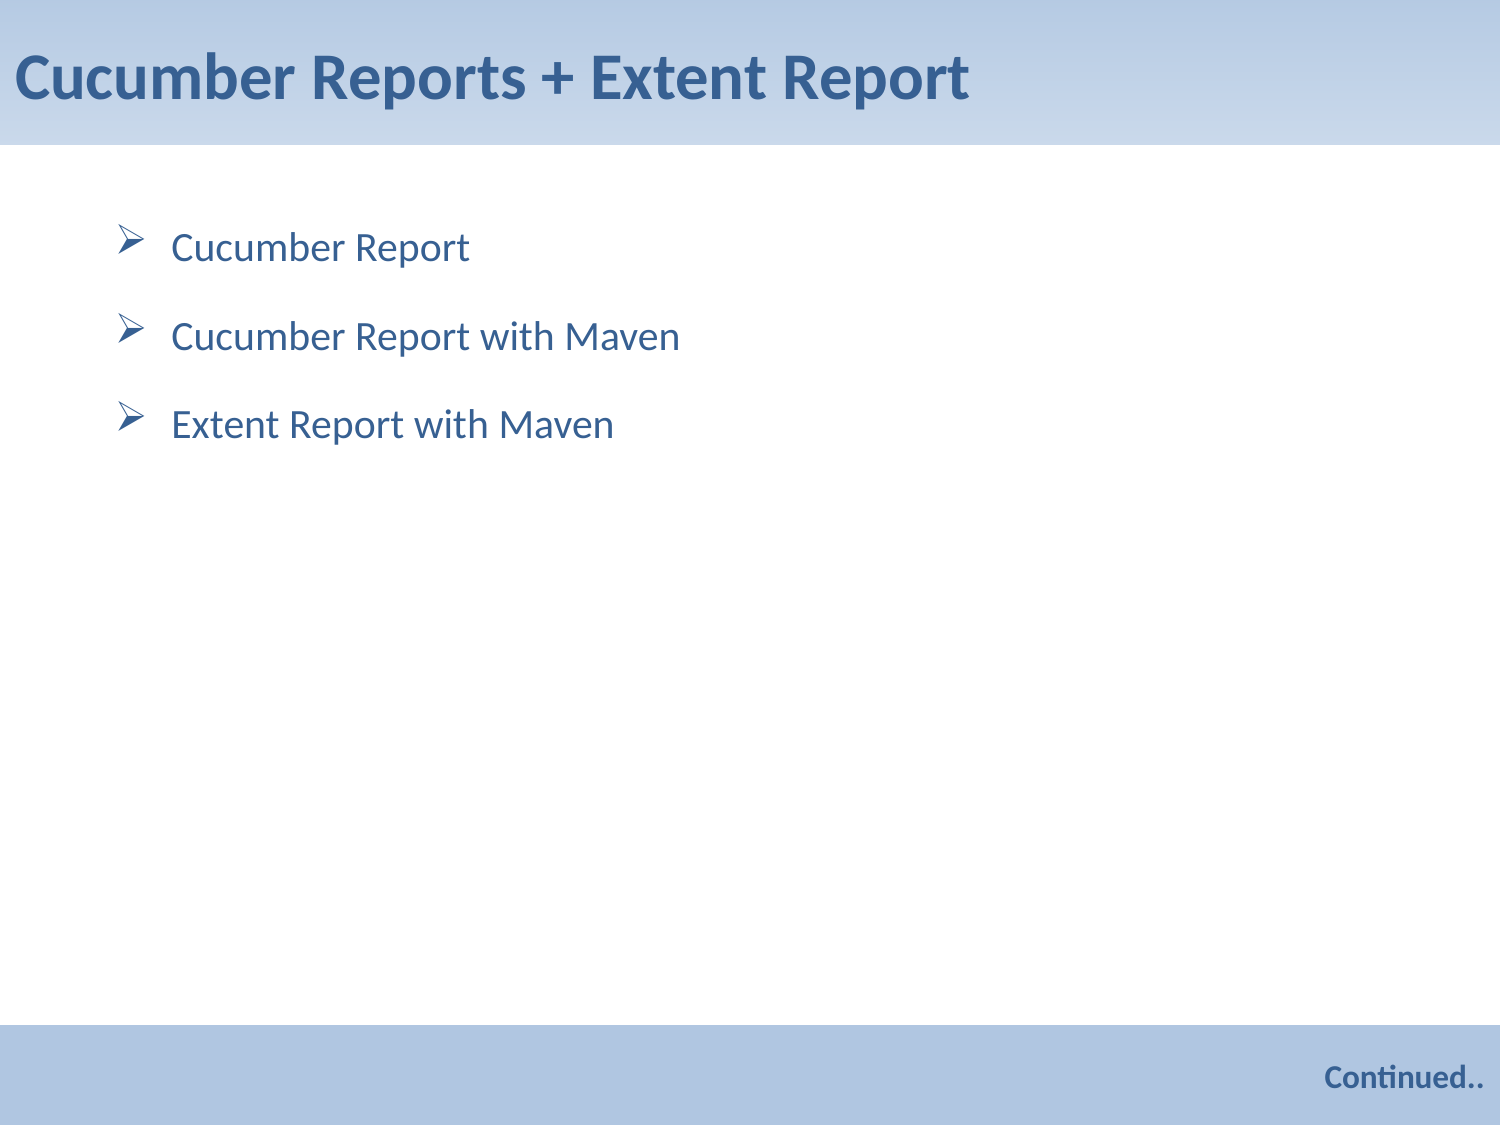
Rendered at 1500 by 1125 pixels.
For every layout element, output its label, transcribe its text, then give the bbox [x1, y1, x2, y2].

title Cucumber Reports + Extent Report [0, 0, 1500, 145]
list Cucumber Report Cucumber Report with Maven Extent Report with Maven [99, 182, 1375, 625]
text_box Continued.. [0, 1025, 1500, 1125]
